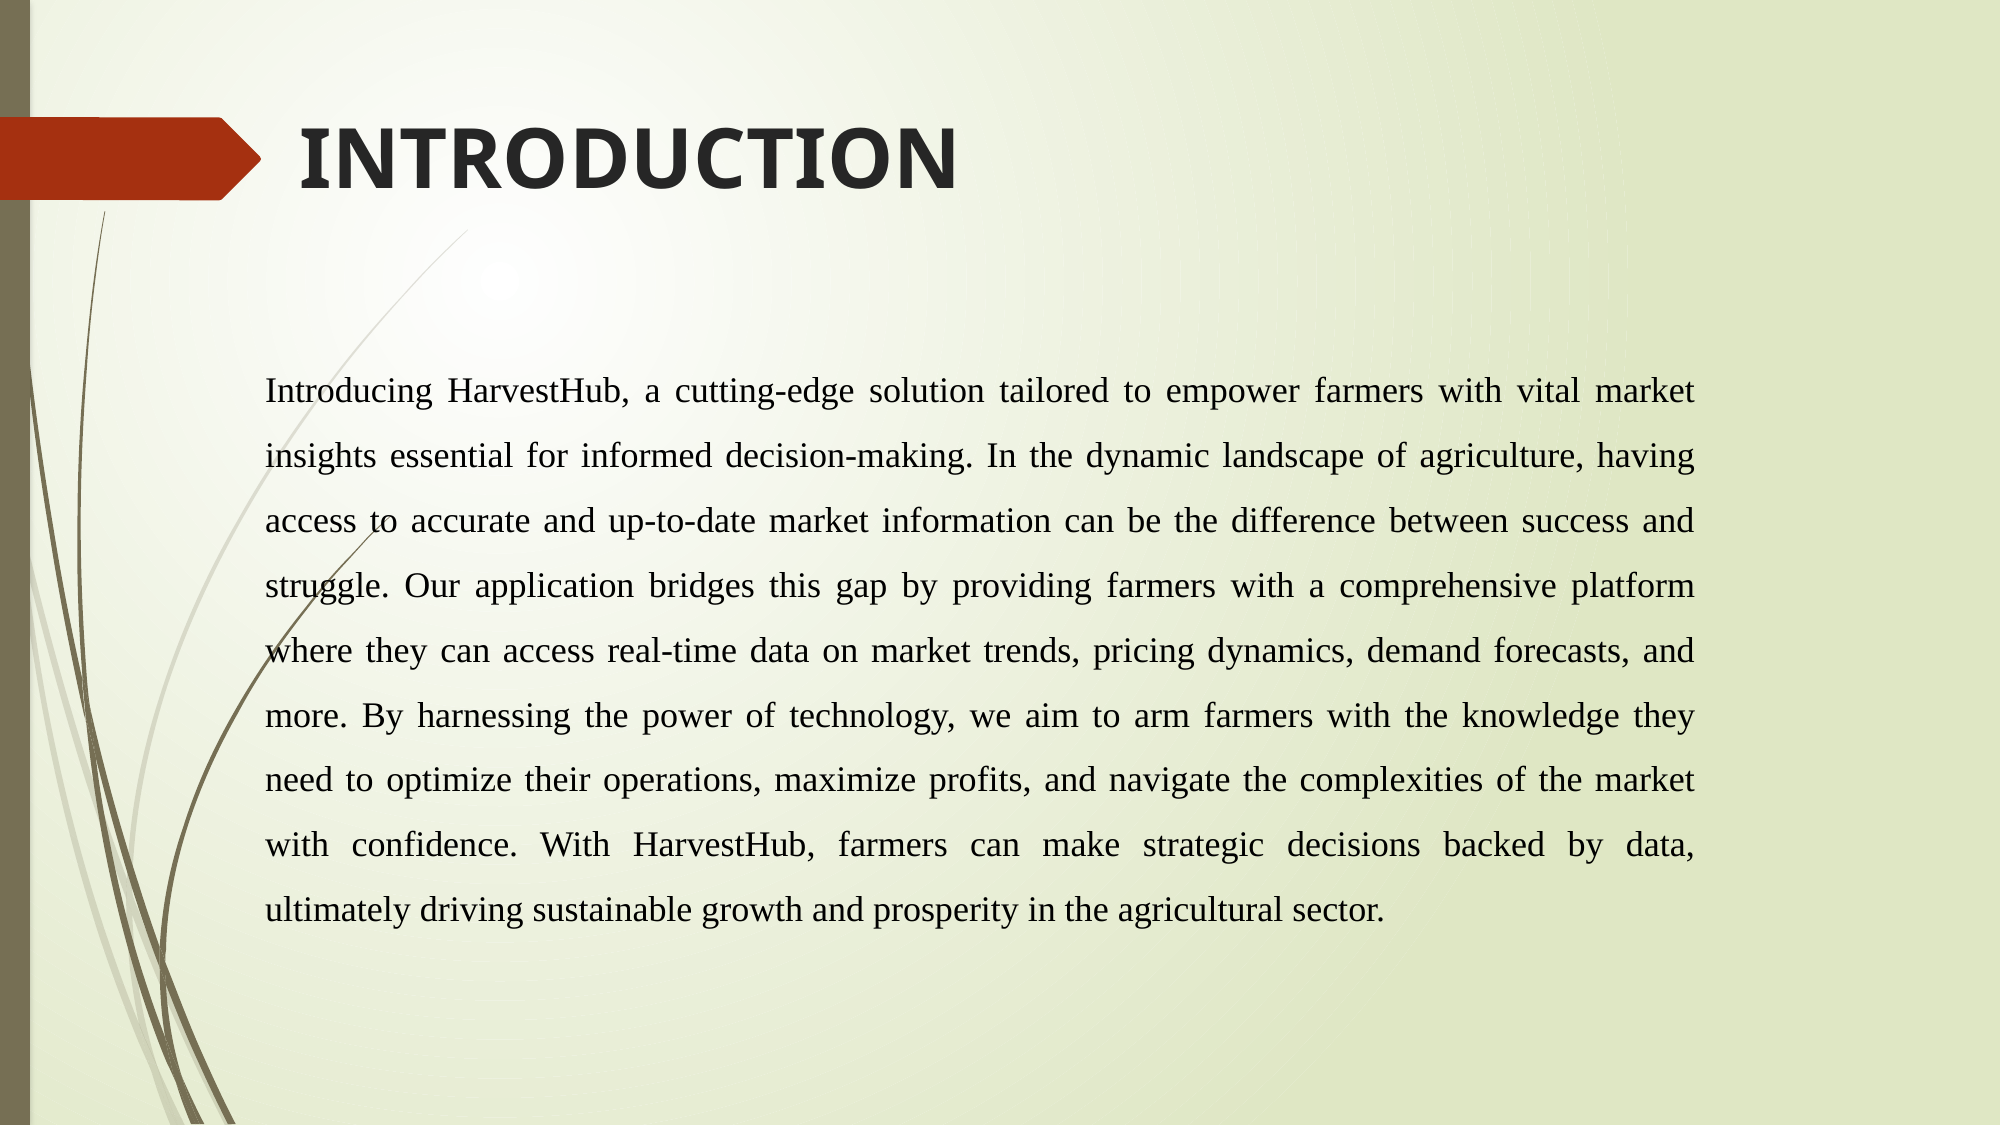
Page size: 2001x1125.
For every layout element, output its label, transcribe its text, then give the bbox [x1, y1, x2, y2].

title INTRODUCTION [284, 50, 1747, 261]
list Introducing HarvestHub, a cutting-edge solution tailored to empower farmers with vital market insights essential for informed decision-making. In the dynamic landscape of agriculture, having access to accurate and up-to-date market information can be the difference between success and struggle. Our application bridges this gap by providing farmers with a comprehensive platform where they can access real-time data on market trends, pricing dynamics, demand forecasts, and more. By harnessing the power of technology, we aim to arm farmers with the knowledge they need to optimize their operations, maximize profits, and navigate the complexities of the market with confidence. With HarvestHub, farmers can make strategic decisions backed by data, ultimately driving sustainable growth and prosperity in the agricultural sector. [250, 337, 1713, 958]
